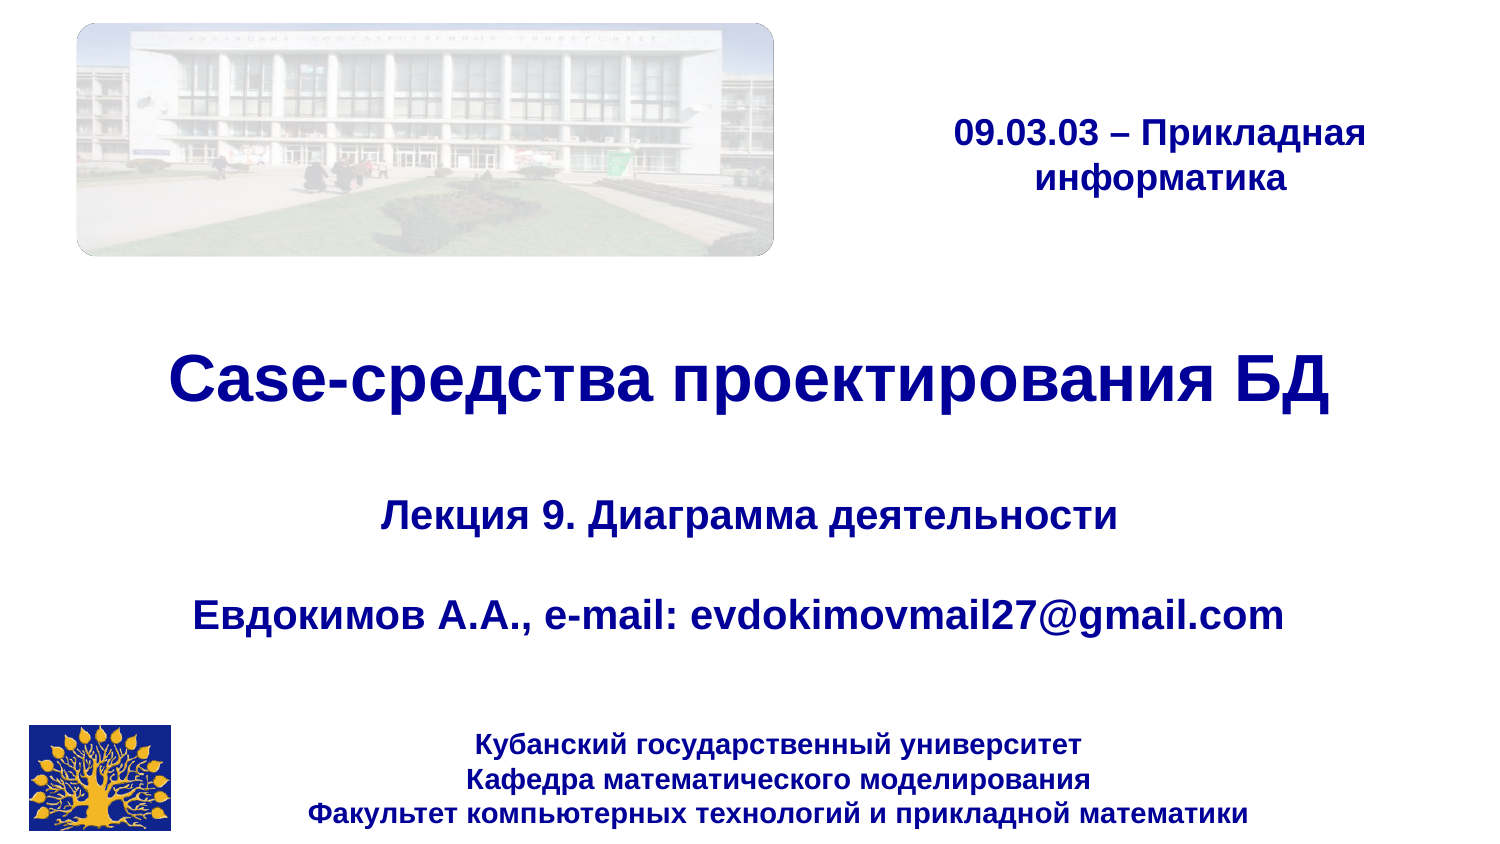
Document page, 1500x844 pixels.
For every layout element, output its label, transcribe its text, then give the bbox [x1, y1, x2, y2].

text_box Case-средства проектирования БД [0, 327, 1500, 423]
picture [29, 738, 171, 831]
text_box 09.03.03 – Прикладная информатика [820, 35, 1500, 272]
picture [76, 22, 774, 257]
text_box Лекция 9. Диаграмма деятельности Евдокимов А.А., e-mail: evdokimovmail27@gmail.com [0, 480, 1500, 738]
